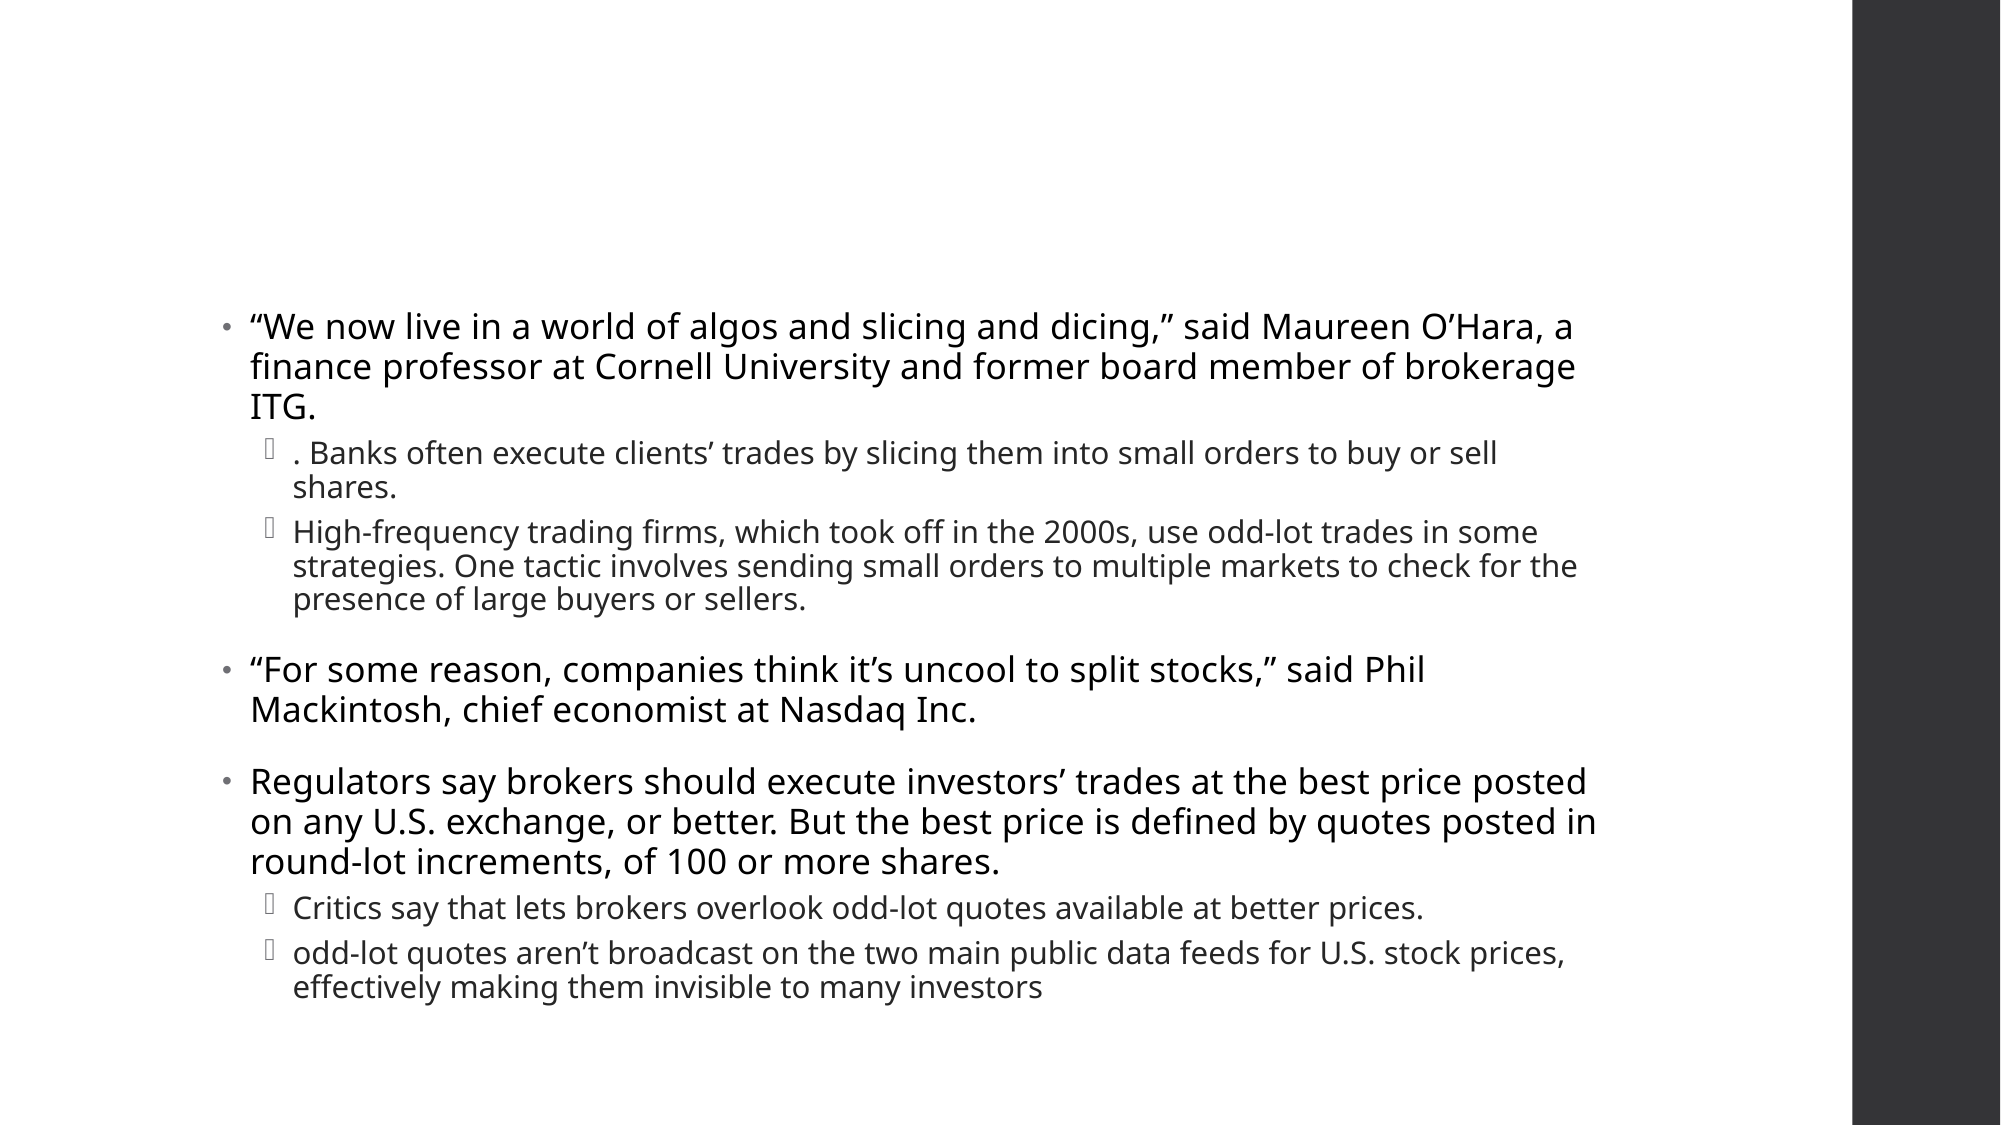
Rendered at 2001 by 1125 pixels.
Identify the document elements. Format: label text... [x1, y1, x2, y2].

list “We now live in a world of algos and slicing and dicing,” said Maureen O’Hara, a finance professor at Cornell University and former board member of brokerage ITG. . Banks often execute clients’ trades by slicing them into small orders to buy or sell shares. High-frequency trading firms, which took off in the 2000s, use odd-lot trades in some strategies. One tactic involves sending small orders to multiple markets to check for the presence of large buyers or sellers. “For some reason, companies think it’s uncool to split stocks,” said Phil Mackintosh, chief economist at Nasdaq Inc. Regulators say brokers should execute investors’ trades at the best price posted on any U.S. exchange, or better. But the best price is defined by quotes posted in round-lot increments, of 100 or more shares. Critics say that lets brokers overlook odd-lot quotes available at better prices. odd-lot quotes aren’t broadcast on the two main public data feeds for U.S. stock prices, effectively making them invisible to many investors [206, 299, 1617, 1014]
